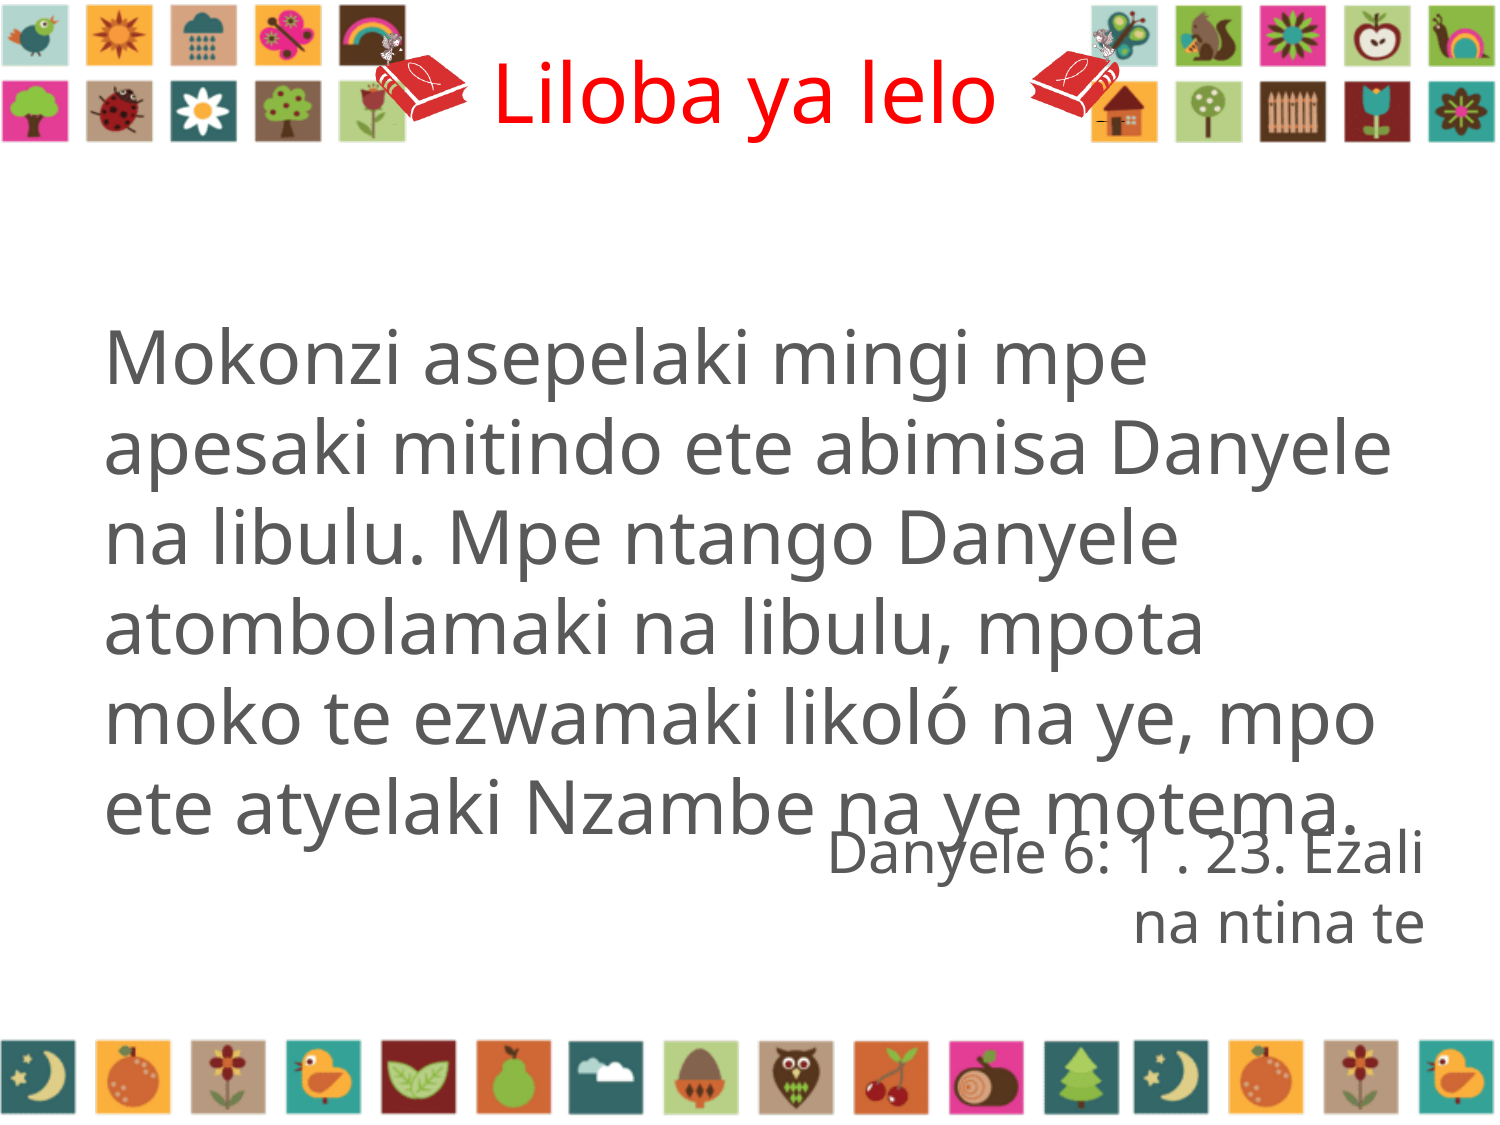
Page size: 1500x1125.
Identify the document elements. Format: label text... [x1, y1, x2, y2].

text_box Mokonzi asepelaki mingi mpe apesaki mitindo ete abimisa Danyele na libulu. Mpe ntango Danyele atombolamaki na libulu, mpota moko te ezwamaki likoló na ye, mpo ete atyelaki Nzambe na ye motema. [88, 302, 1436, 858]
picture [998, 3, 1500, 150]
picture [0, 3, 501, 150]
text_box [0, 1028, 1500, 1118]
text_box Danyele 6: 1 . 23. Ezali na ntina te [808, 807, 1441, 963]
text_box Liloba ya lelo [424, 32, 1078, 148]
